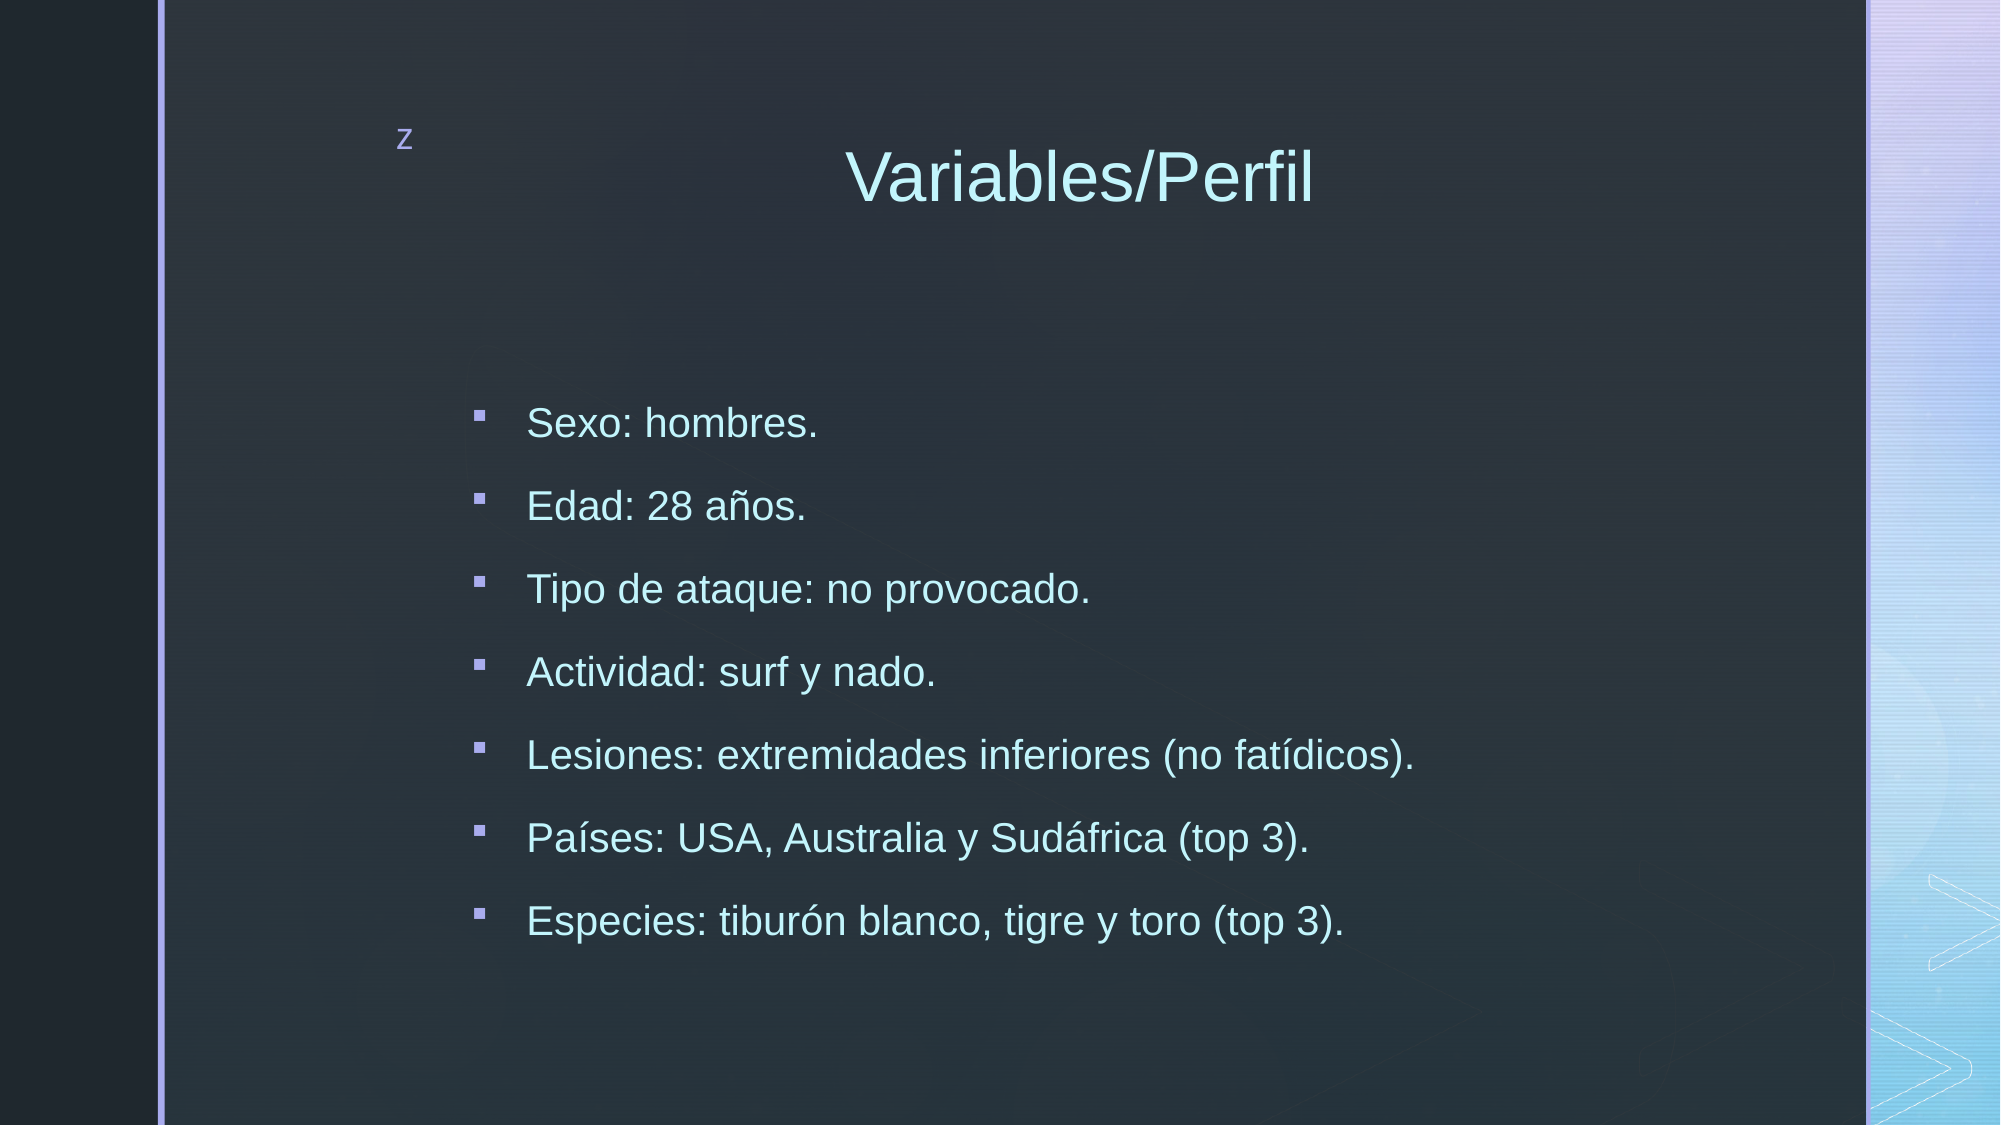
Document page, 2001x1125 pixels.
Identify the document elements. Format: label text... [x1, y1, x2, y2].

title Variables/Perfil [428, 132, 1734, 310]
picture [1871, 0, 2001, 1125]
list Sexo: hombres. Edad: 28 años. Tipo de ataque: no provocado. Actividad: surf y nado. Lesiones: extremidades inferiores (no fatídicos). Países: USA, Australia y Sudáfrica (top 3). Especies: tiburón blanco, tigre y toro (top 3). [454, 336, 1734, 993]
